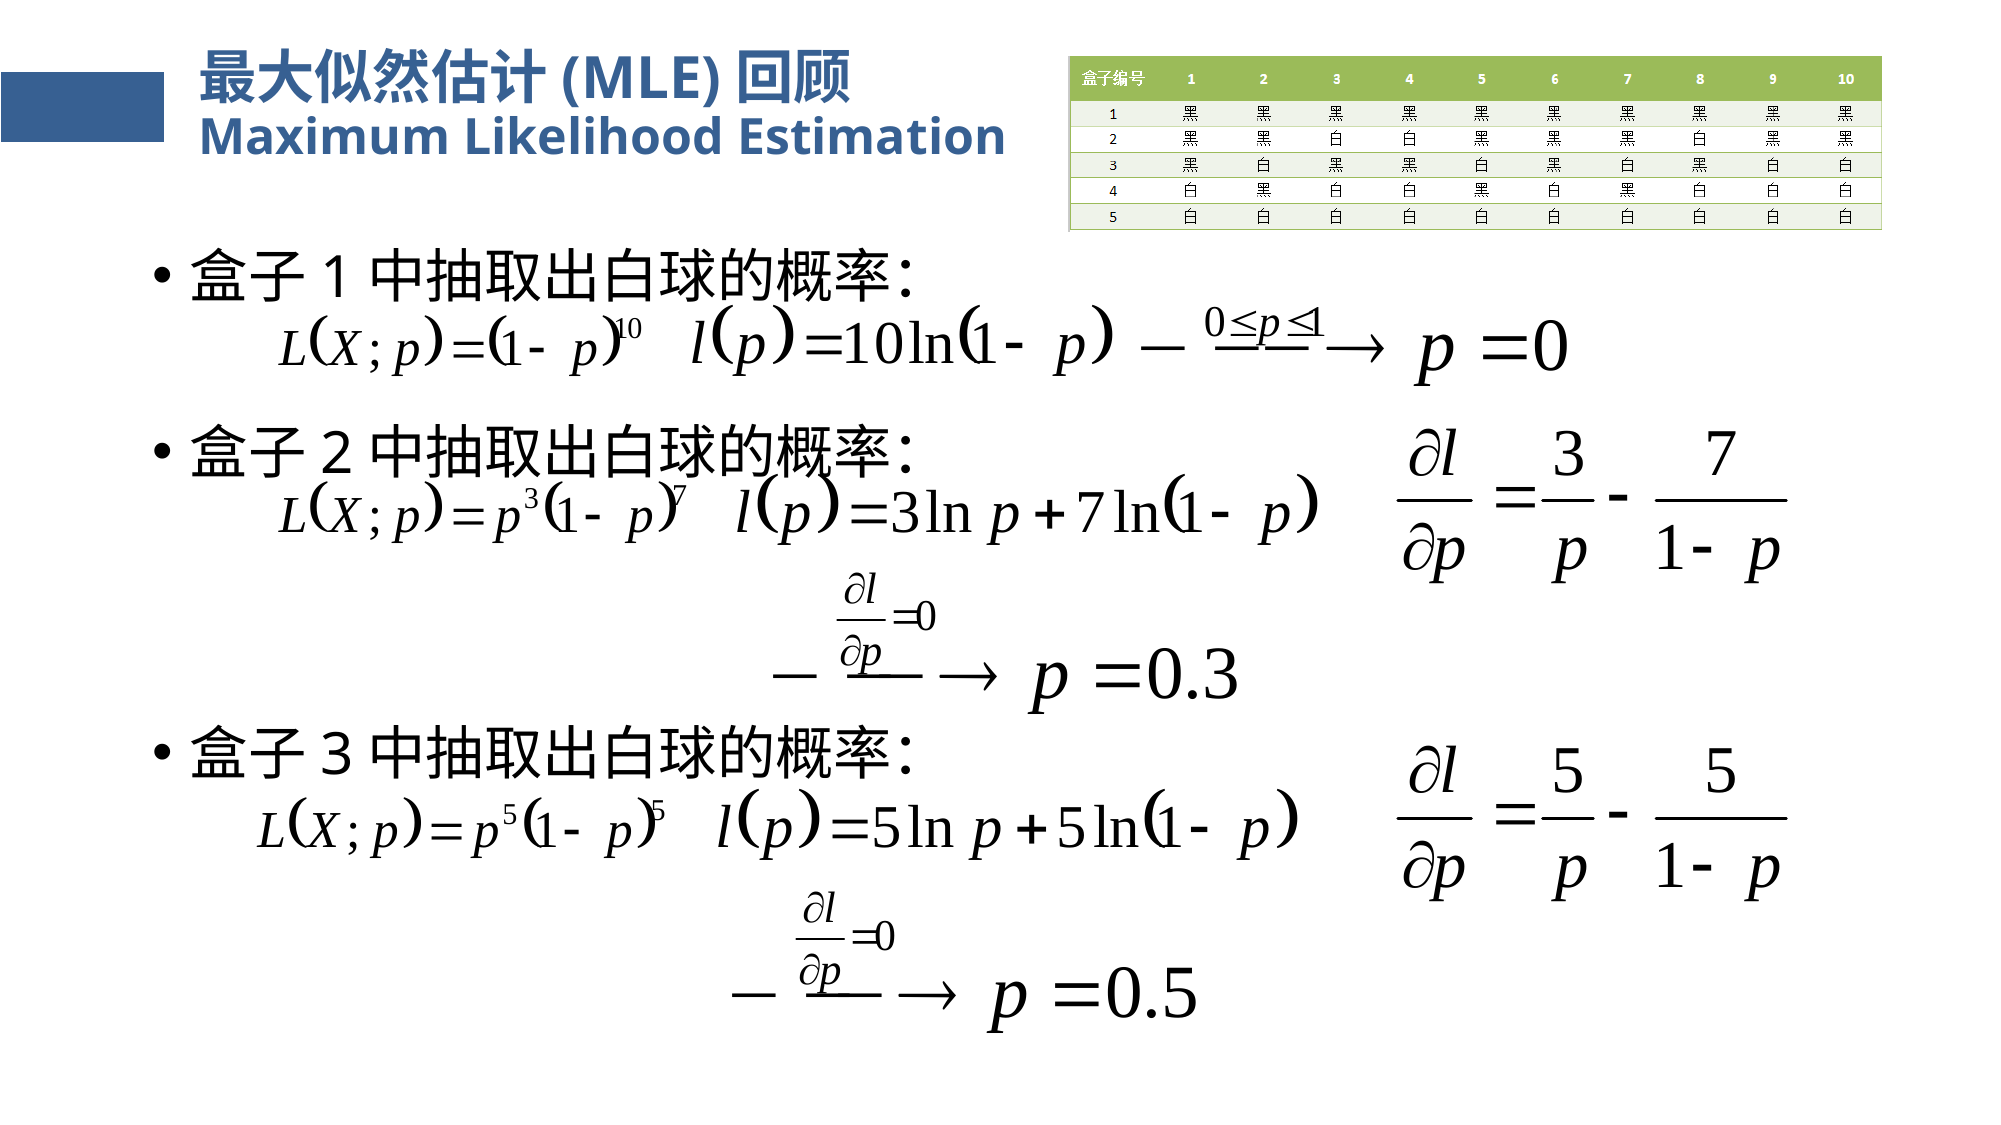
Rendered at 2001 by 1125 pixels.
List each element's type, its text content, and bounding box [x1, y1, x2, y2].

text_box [749, 553, 1251, 730]
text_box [708, 786, 1301, 874]
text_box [726, 471, 1320, 558]
list 盒子1中抽取出白球的概率： 盒子2中抽取出白球的概率： 盒子3中抽取出白球的概率： [137, 196, 1863, 1014]
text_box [1386, 411, 1799, 596]
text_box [1386, 728, 1799, 914]
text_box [269, 471, 697, 554]
picture [1068, 56, 1883, 232]
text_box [269, 288, 1581, 403]
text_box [708, 872, 1210, 1049]
title 最大似然估计(MLE)回顾 Maximum Likelihood Estimation [183, 16, 1909, 197]
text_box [247, 786, 676, 870]
